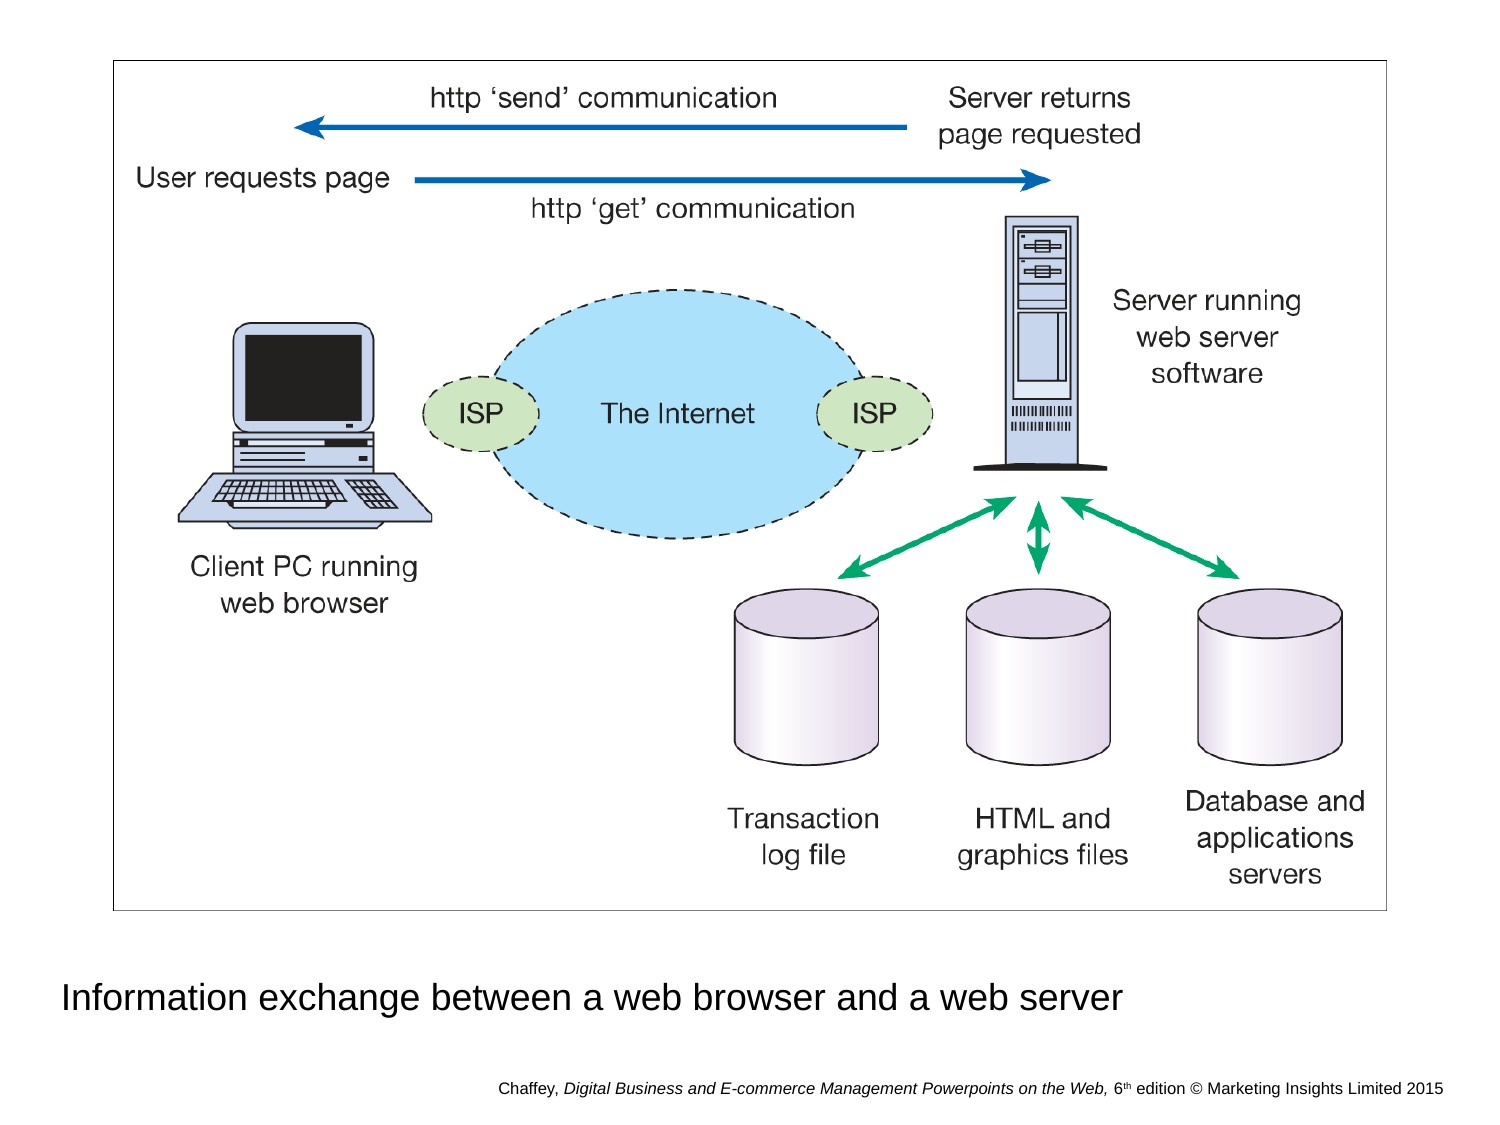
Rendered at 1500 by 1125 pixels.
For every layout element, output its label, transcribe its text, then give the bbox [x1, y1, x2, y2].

text_box Information exchange between a web browser and a web server [46, 965, 1447, 1026]
picture [113, 60, 1387, 911]
